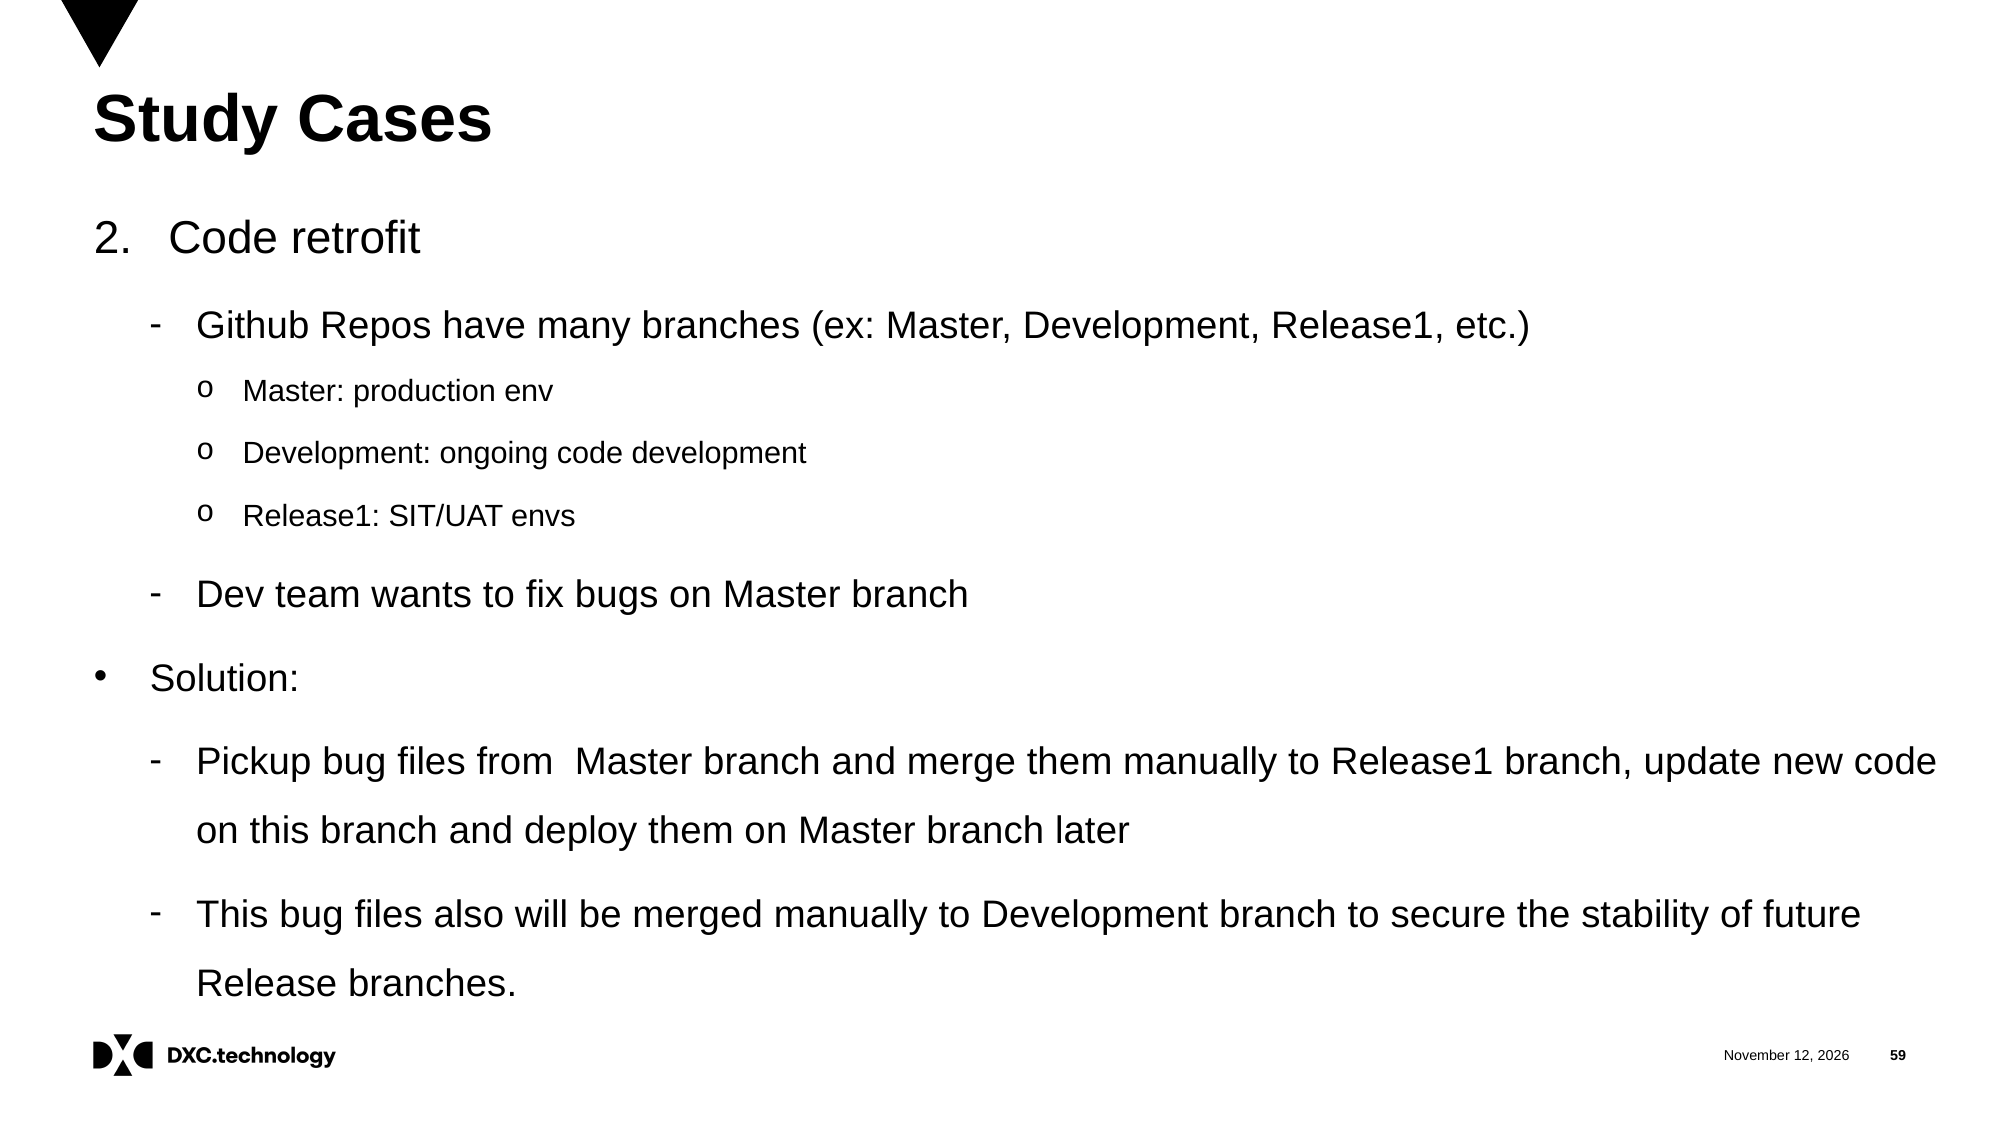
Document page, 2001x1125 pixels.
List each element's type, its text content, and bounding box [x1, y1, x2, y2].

title Study Cases [93, 87, 1907, 179]
list Code retrofit Github Repos have many branches (ex: Master, Development, Release1, etc.) Master: production env Development: ongoing code development Release1: SIT/UAT envs Dev team wants to fix bugs on Master branch Solution: Pickup bug files from Master branch and merge them manually to Release1 branch, update new code on this branch and deploy them on Master branch later This bug files also will be merged manually to Development branch to secure the stability of future Release branches. [93, 179, 1944, 1011]
